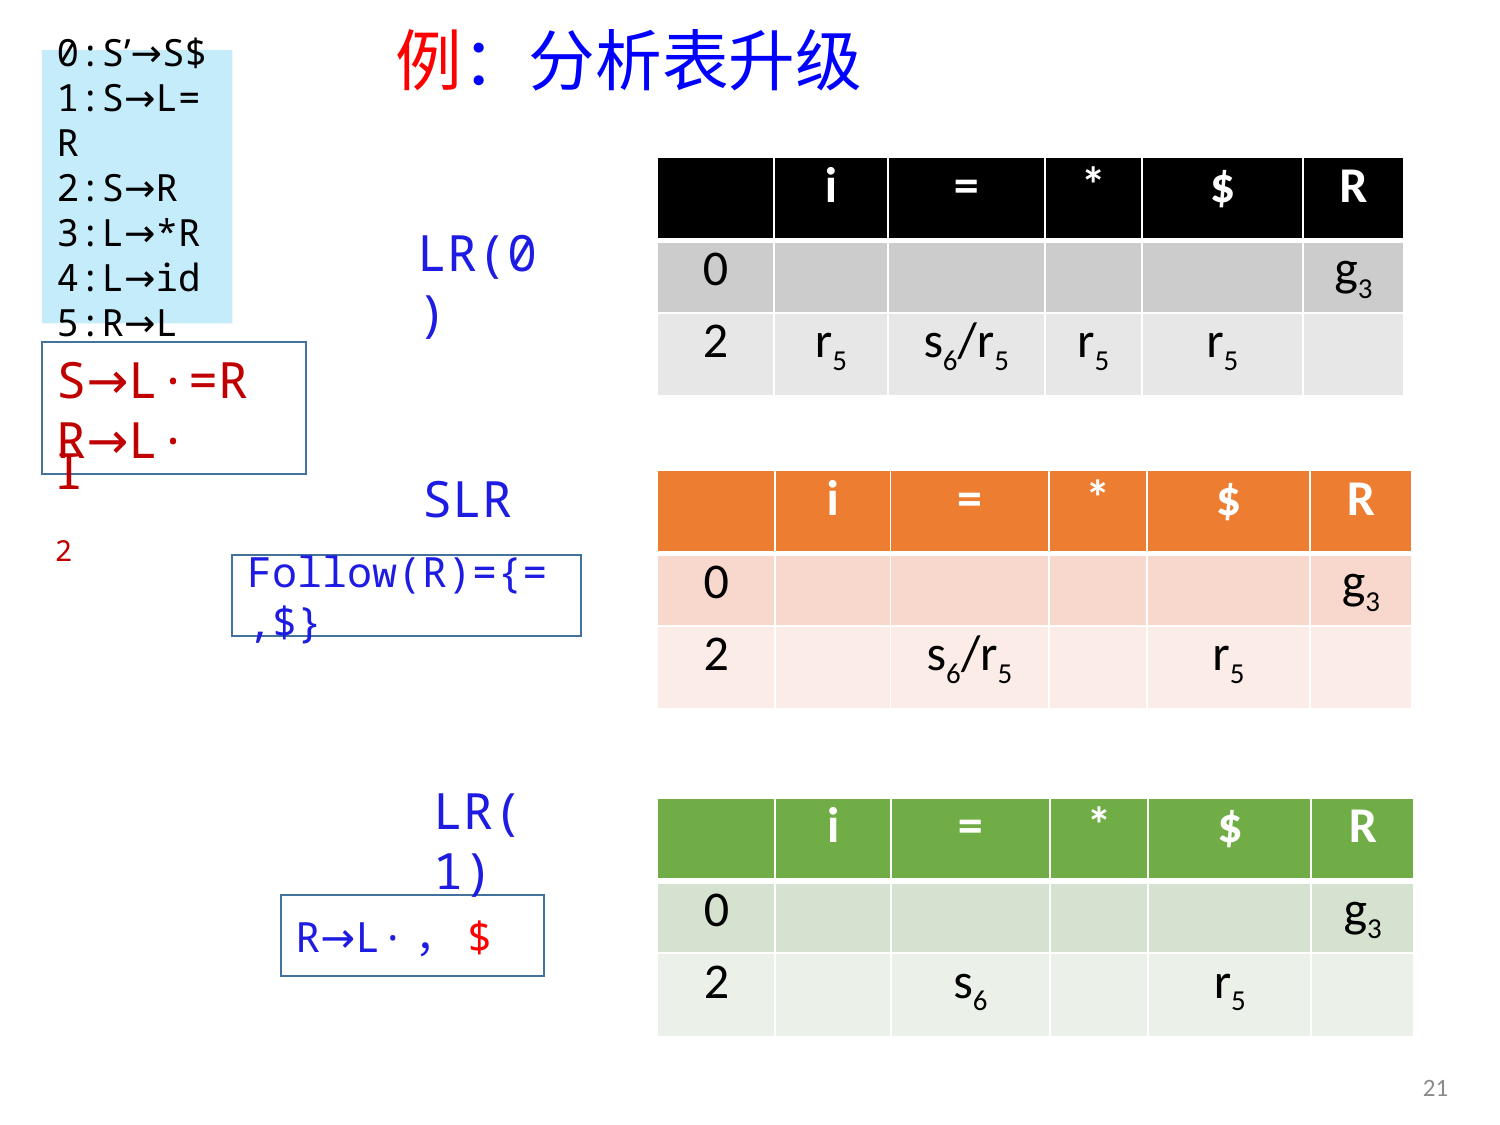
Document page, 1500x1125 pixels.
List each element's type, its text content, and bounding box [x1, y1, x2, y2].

table_header * [1051, 799, 1147, 878]
table_cell r5 [775, 314, 887, 395]
table_cell r5 [1046, 314, 1141, 395]
text_box SLR [407, 446, 540, 549]
table_cell 0 [658, 884, 774, 952]
table_cell [1051, 954, 1147, 1036]
table_cell [1148, 556, 1309, 625]
table_cell 2 [658, 627, 774, 708]
table_cell [775, 243, 887, 312]
table_cell [776, 556, 890, 625]
table_cell [776, 954, 890, 1036]
table_cell g3 [1311, 556, 1411, 625]
text_box 0:S’→S$ 1:S→L=R 2:S→R 3:L→*R 4:L→id 5:R→L [41, 49, 233, 324]
slide_number 21 [1384, 1056, 1464, 1117]
table_cell [1311, 627, 1411, 708]
table_cell 2 [658, 314, 773, 395]
text_box I2 [39, 461, 115, 545]
table_cell [1312, 954, 1413, 1036]
table_cell [776, 884, 890, 952]
table_header = [889, 158, 1044, 238]
table_header = [892, 799, 1049, 878]
table_cell [1149, 884, 1310, 952]
table_cell [1143, 243, 1302, 312]
table_cell 0 [658, 243, 773, 312]
table_header R [1304, 158, 1403, 238]
table_header * [1046, 158, 1141, 238]
table_cell [891, 556, 1048, 625]
text_box LR(1) [417, 788, 565, 890]
table_header [658, 471, 774, 551]
table_cell r5 [1148, 627, 1309, 708]
table_cell s6/r5 [889, 314, 1044, 395]
table_cell g3 [1304, 243, 1403, 312]
table_header i [775, 158, 887, 238]
table_cell 2 [658, 954, 774, 1036]
text_box LR(0) [401, 230, 569, 332]
text_box R→L·，$ [280, 894, 545, 977]
table_header i [776, 799, 890, 878]
text_box S→L·=R R→L· [41, 341, 307, 475]
table_header * [1050, 471, 1146, 551]
table_header $ [1149, 799, 1310, 878]
table_cell [889, 243, 1044, 312]
table_cell [1046, 243, 1141, 312]
table_header i [776, 471, 890, 551]
table_header $ [1143, 158, 1302, 238]
table_cell g3 [1312, 884, 1413, 952]
table_cell s6/r5 [891, 627, 1048, 708]
table_header R [1312, 799, 1413, 878]
table_header = [891, 471, 1048, 551]
table_header R [1311, 471, 1411, 551]
table_cell r5 [1149, 954, 1310, 1036]
table_cell [892, 884, 1049, 952]
table_cell s6 [892, 954, 1049, 1036]
table_header [658, 799, 774, 878]
table_header [658, 158, 773, 238]
table_cell [1050, 627, 1146, 708]
table_cell 0 [658, 556, 774, 625]
table_cell [1304, 314, 1403, 395]
table_header $ [1148, 471, 1309, 551]
title 例：分析表升级 [352, 0, 906, 130]
table_cell [1050, 556, 1146, 625]
table_cell r5 [1143, 314, 1302, 395]
table_cell [776, 627, 890, 708]
table_cell [1051, 884, 1147, 952]
text_box Follow(R)={=,$} [231, 554, 582, 637]
